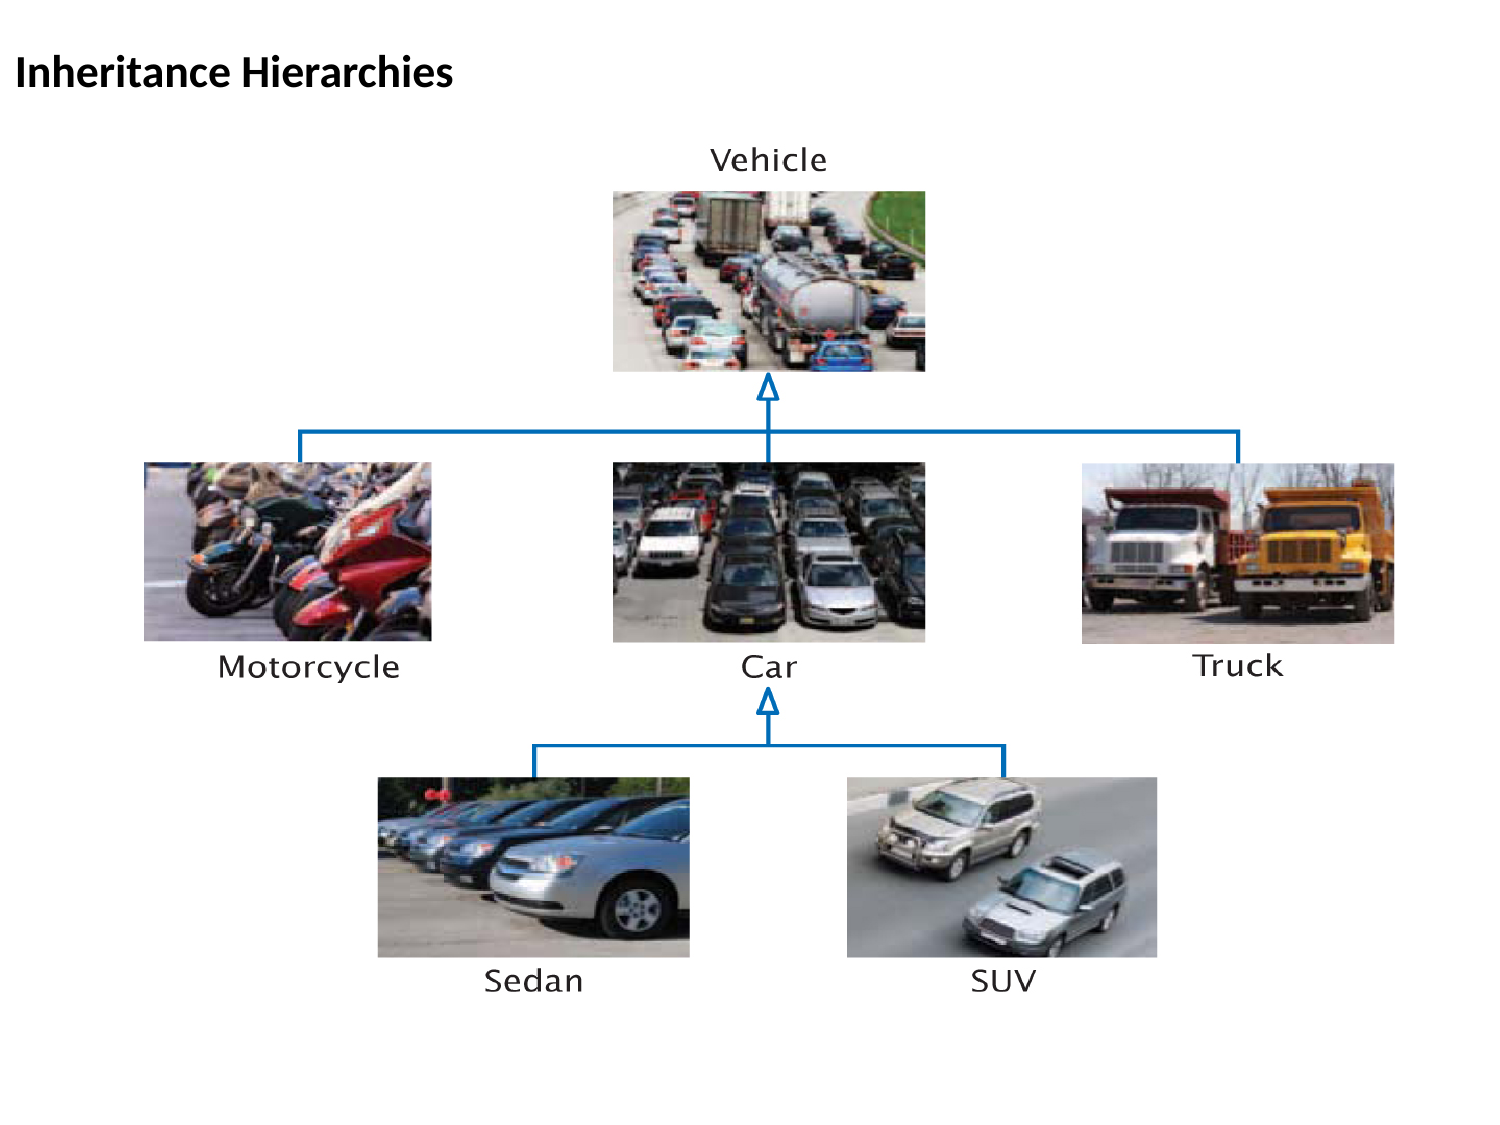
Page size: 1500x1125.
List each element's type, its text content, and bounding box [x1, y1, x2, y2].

text_box Inheritance Hierarchies [0, 24, 1163, 113]
picture [143, 144, 1399, 1001]
